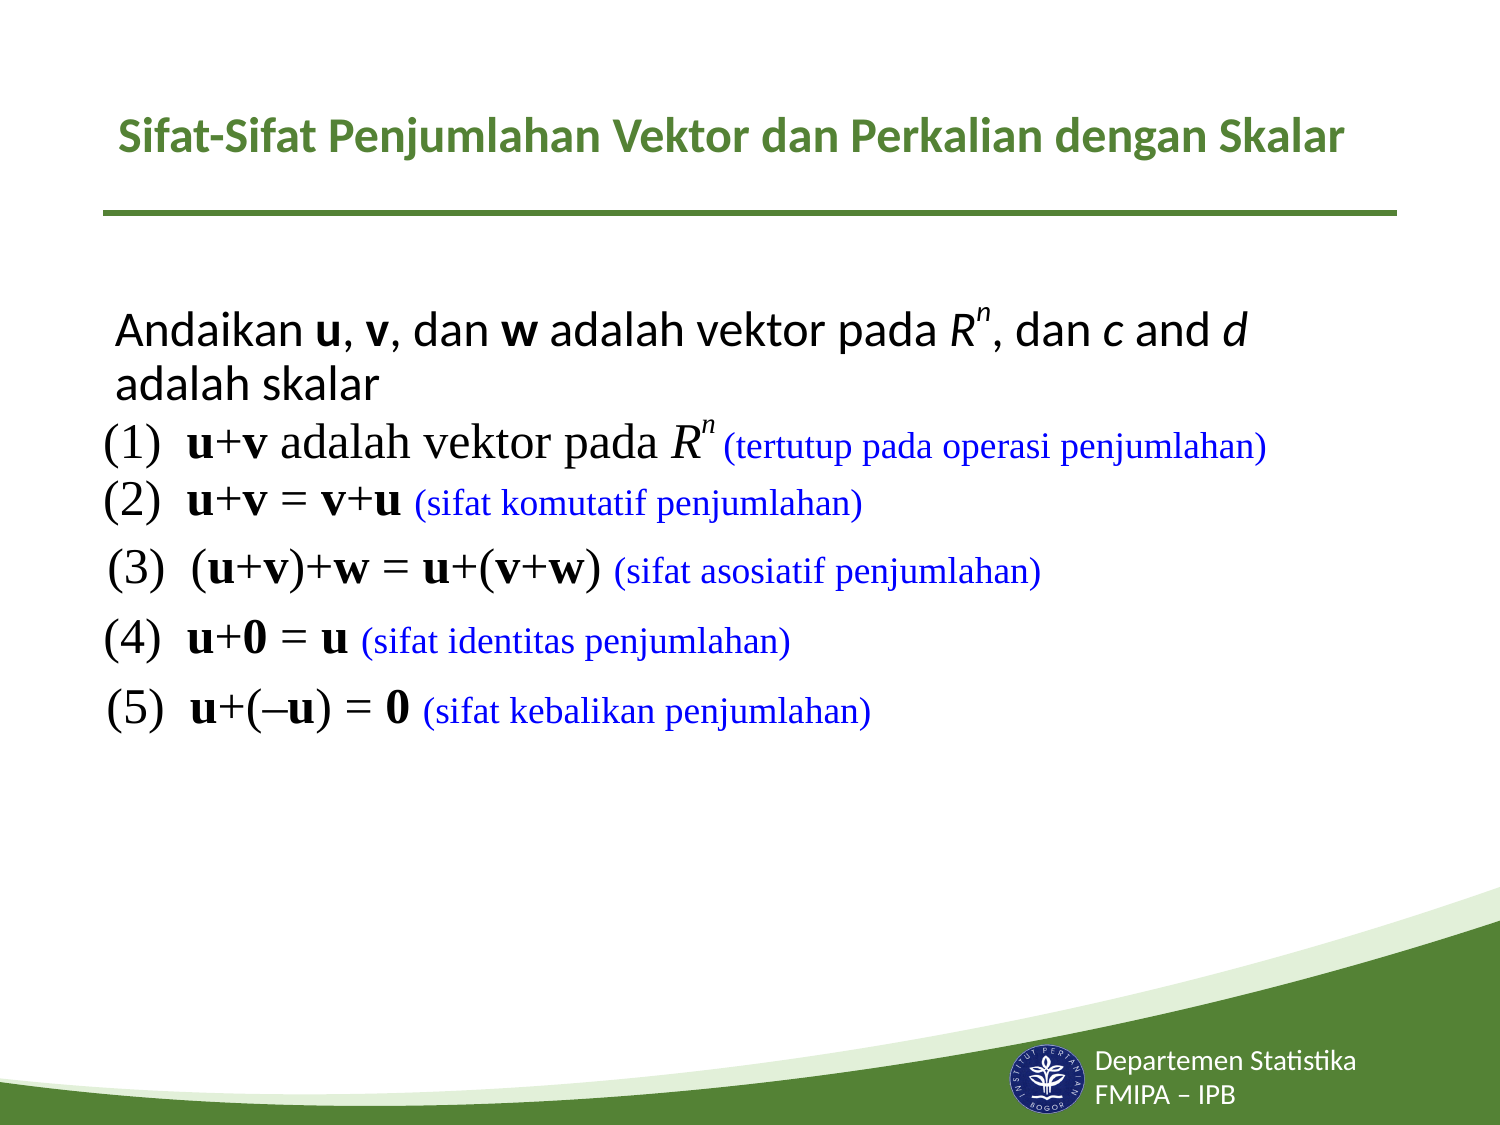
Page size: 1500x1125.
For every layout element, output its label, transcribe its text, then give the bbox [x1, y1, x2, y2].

text_box (3) (u+v)+w = u+(v+w) (sifat asosiatif penjumlahan) [92, 525, 1058, 596]
text_box (1) u+v adalah vektor pada Rn (tertutup pada operasi penjumlahan) [88, 397, 1319, 476]
picture [1009, 1044, 1085, 1114]
text_box (4) u+0 = u (sifat identitas penjumlahan) [88, 596, 1294, 671]
text_box (5) u+(–u) = 0 (sifat kebalikan penjumlahan) [91, 666, 888, 742]
text_box (2) u+v = v+u (sifat komutatif penjumlahan) [88, 458, 1202, 533]
list Andaikan u, v, dan w adalah vektor pada Rn, dan c and d adalah skalar [99, 292, 1394, 406]
title Sifat-Sifat Penjumlahan Vektor dan Perkalian dengan Skalar [103, 59, 1397, 214]
